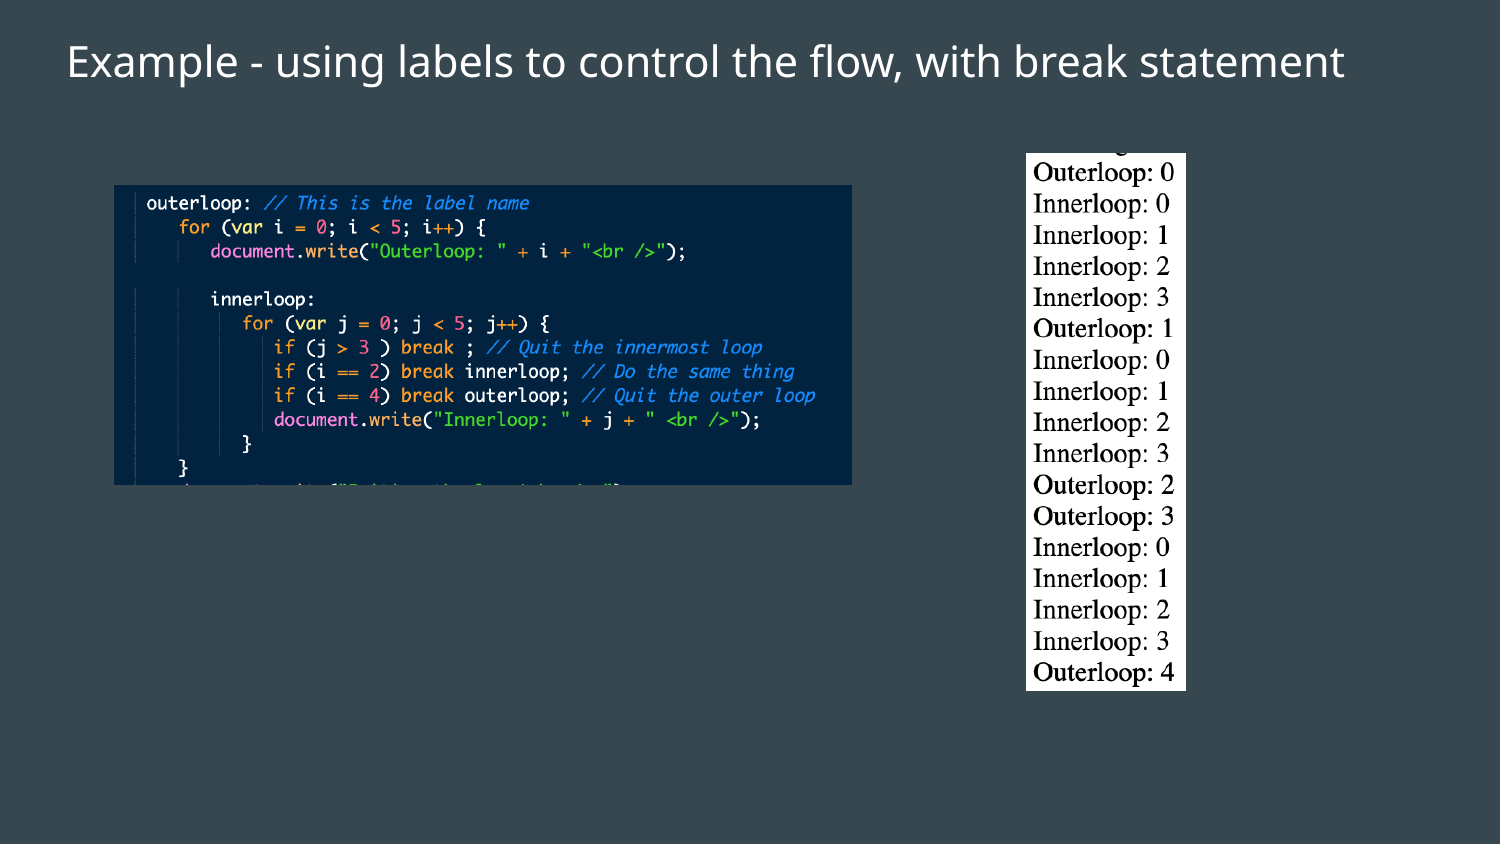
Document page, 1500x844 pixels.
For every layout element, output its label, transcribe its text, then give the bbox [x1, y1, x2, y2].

picture [1026, 153, 1187, 691]
picture [114, 185, 852, 485]
title Example - using labels to control the flow, with break statement [51, 18, 1449, 113]
